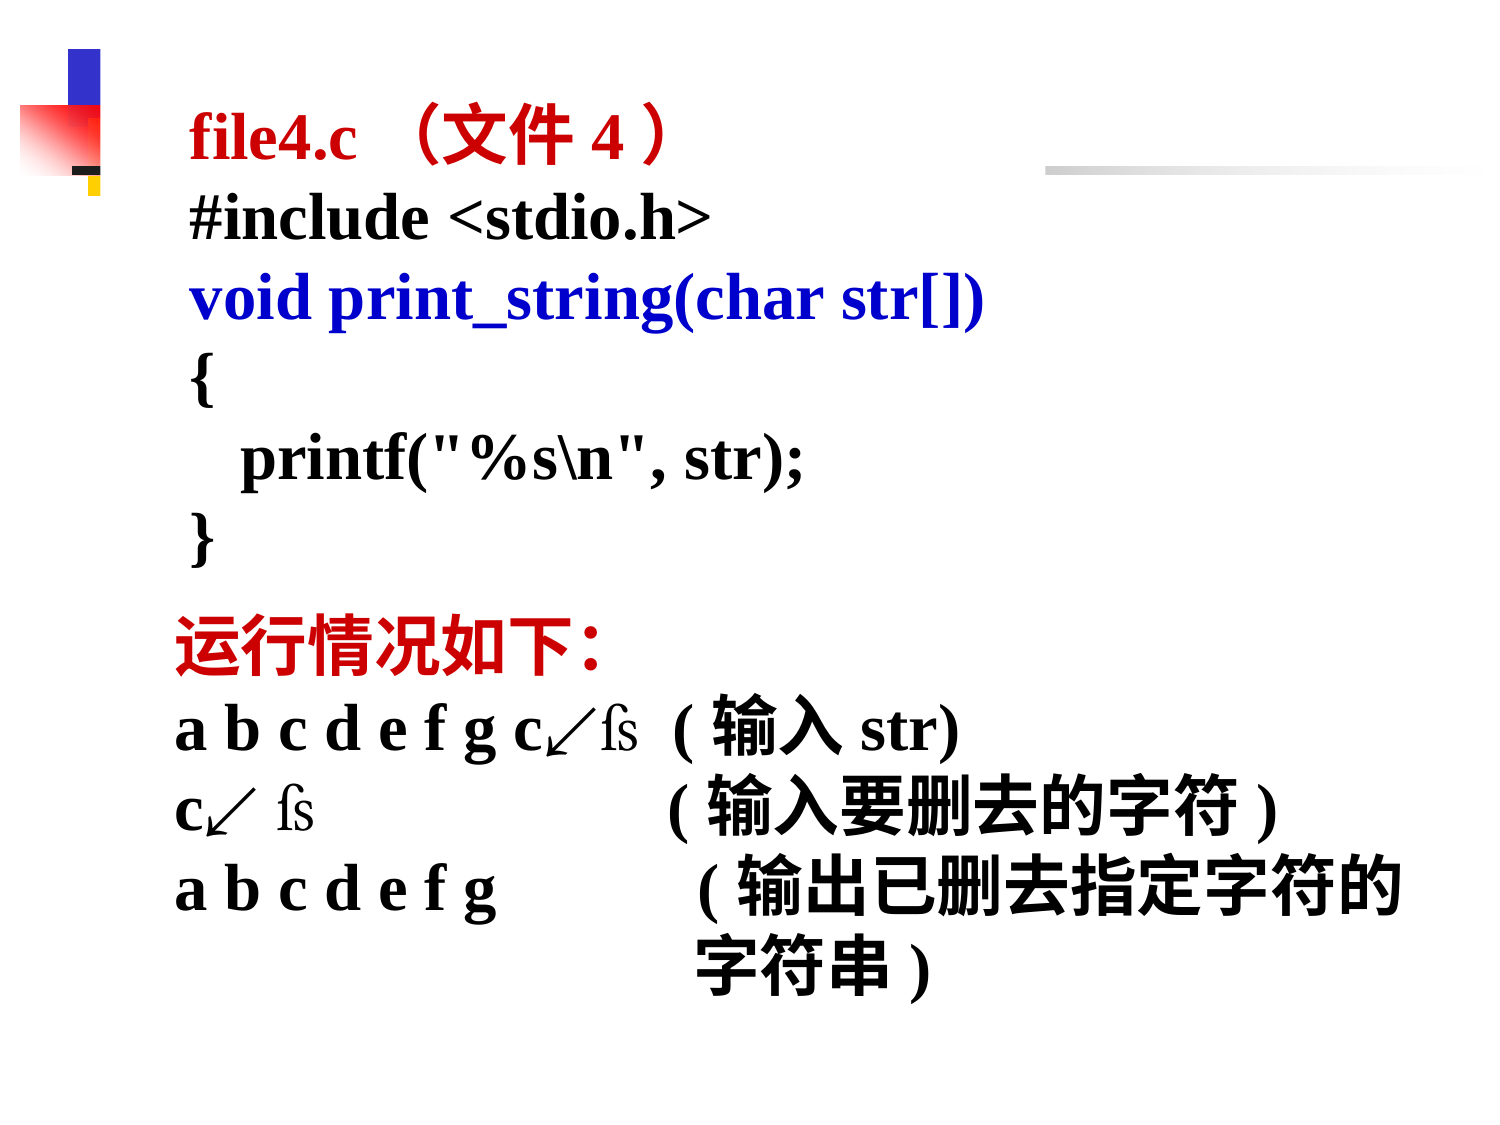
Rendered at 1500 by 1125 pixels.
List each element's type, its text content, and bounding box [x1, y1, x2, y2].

text_box file4.c（文件4） #include <stdio.h> void print_string(char str[]) { printf("%s\n", str); } [100, 5, 1046, 581]
text_box 运行情况如下： a b c d e f g c↙ (输入str) c↙  (输入要删去的字符) a b c d e f g (输出已删去指定字符的 字符串) [159, 596, 1424, 1012]
